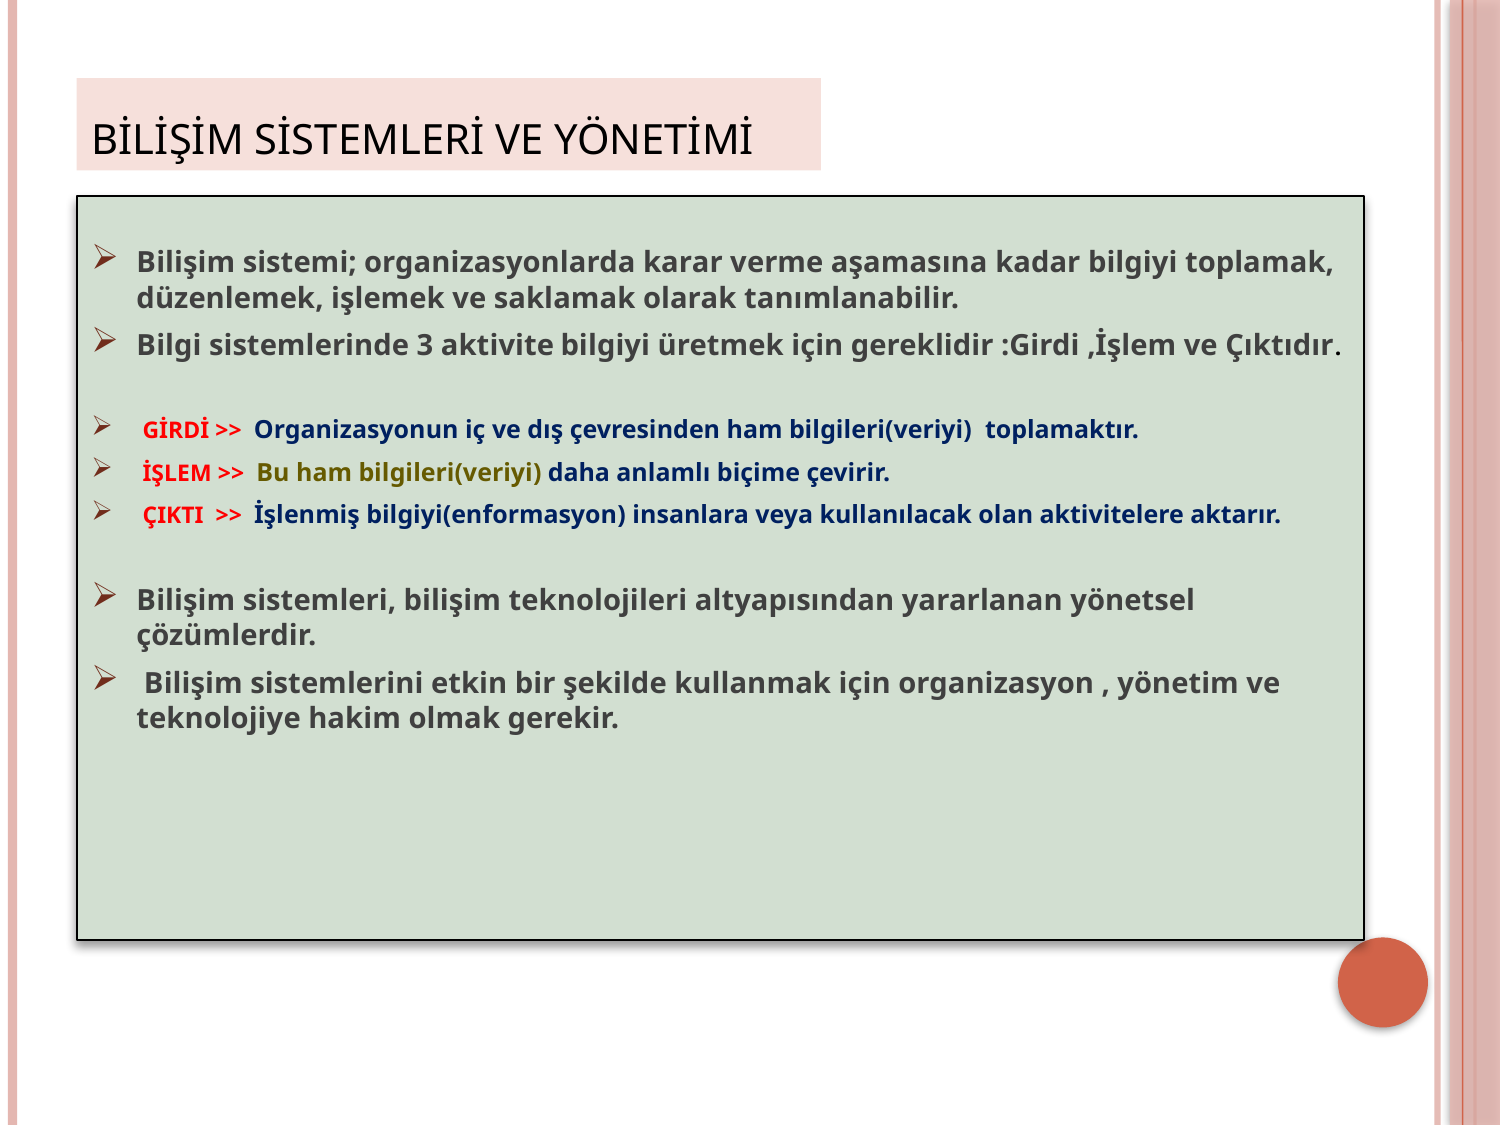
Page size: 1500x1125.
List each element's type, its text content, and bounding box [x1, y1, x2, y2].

title Bilişim Sistemleri ve Yönetimi [76, 78, 821, 171]
list Bilişim sistemi; organizasyonlarda karar verme aşamasına kadar bilgiyi toplamak, düzenlemek, işlemek ve saklamak olarak tanımlanabilir. Bilgi sistemlerinde 3 aktivite bilgiyi üretmek için gereklidir :Girdi ,İşlem ve Çıktıdır. GİRDİ >> Organizasyonun iç ve dış çevresinden ham bilgileri(veriyi) toplamaktır. İŞLEM >> Bu ham bilgileri(veriyi) daha anlamlı biçime çevirir. ÇIKTI >> İşlenmiş bilgiyi(enformasyon) insanlara veya kullanılacak olan aktivitelere aktarır. Bilişim sistemleri, bilişim teknolojileri altyapısından yararlanan yönetsel çözümlerdir. Bilişim sistemlerini etkin bir şekilde kullanmak için organizasyon , yönetim ve teknolojiye hakim olmak gerekir. [76, 195, 1365, 941]
